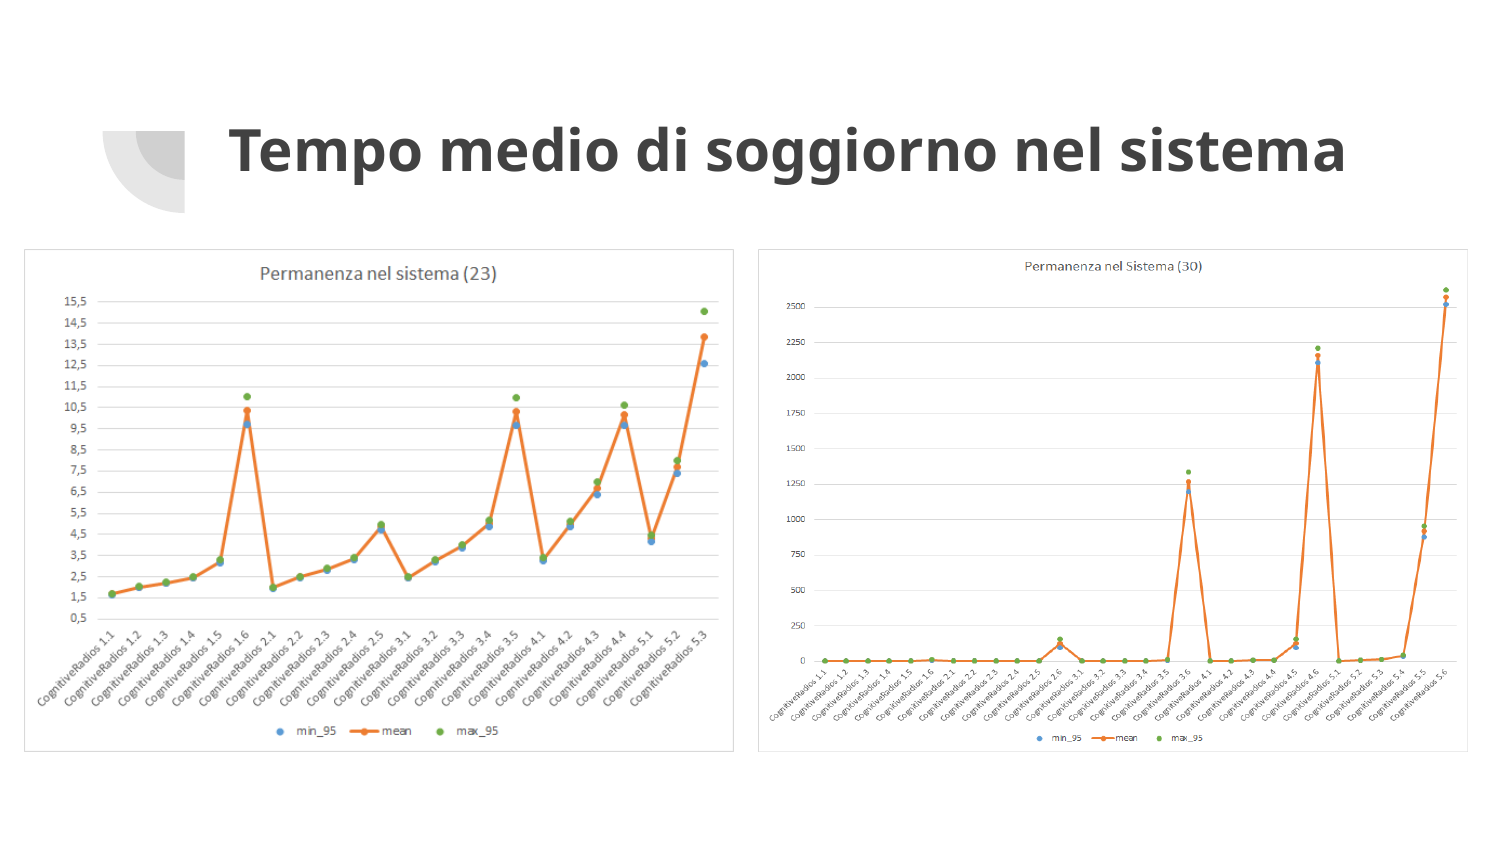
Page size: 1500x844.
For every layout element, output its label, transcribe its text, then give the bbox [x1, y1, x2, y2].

picture [758, 249, 1468, 752]
picture [24, 249, 734, 752]
title Tempo medio di soggiorno nel sistema [213, 98, 1368, 263]
